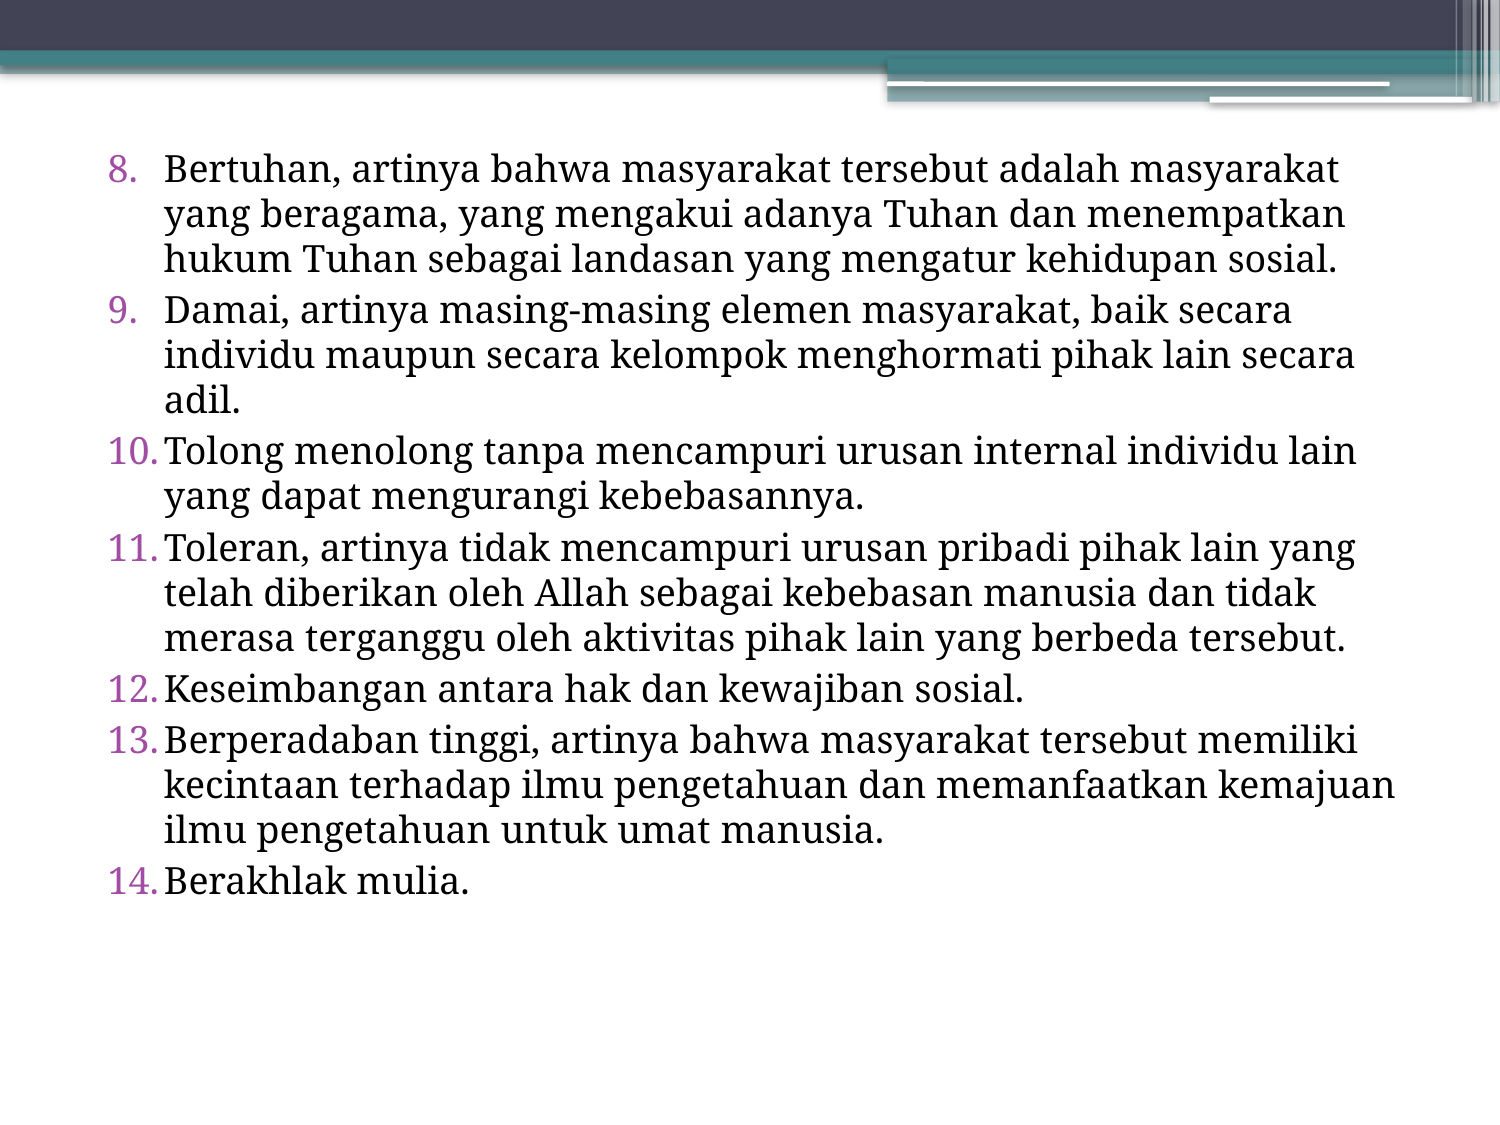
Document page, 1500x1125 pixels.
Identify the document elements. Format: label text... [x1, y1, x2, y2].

list Bertuhan, artinya bahwa masyarakat tersebut adalah masyarakat yang beragama, yang mengakui adanya Tuhan dan menempatkan hukum Tuhan sebagai landasan yang mengatur kehidupan sosial. Damai, artinya masing-masing elemen masyarakat, baik secara individu maupun secara kelompok menghormati pihak lain secara adil. Tolong menolong tanpa mencampuri urusan internal individu lain yang dapat mengurangi kebebasannya. Toleran, artinya tidak mencampuri urusan pribadi pihak lain yang telah diberikan oleh Allah sebagai kebebasan manusia dan tidak merasa terganggu oleh aktivitas pihak lain yang berbeda tersebut. Keseimbangan antara hak dan kewajiban sosial. Berperadaban tinggi, artinya bahwa masyarakat tersebut memiliki kecintaan terhadap ilmu pengetahuan dan memanfaatkan kemajuan ilmu pengetahuan untuk umat manusia. Berakhlak mulia. [75, 137, 1425, 1079]
